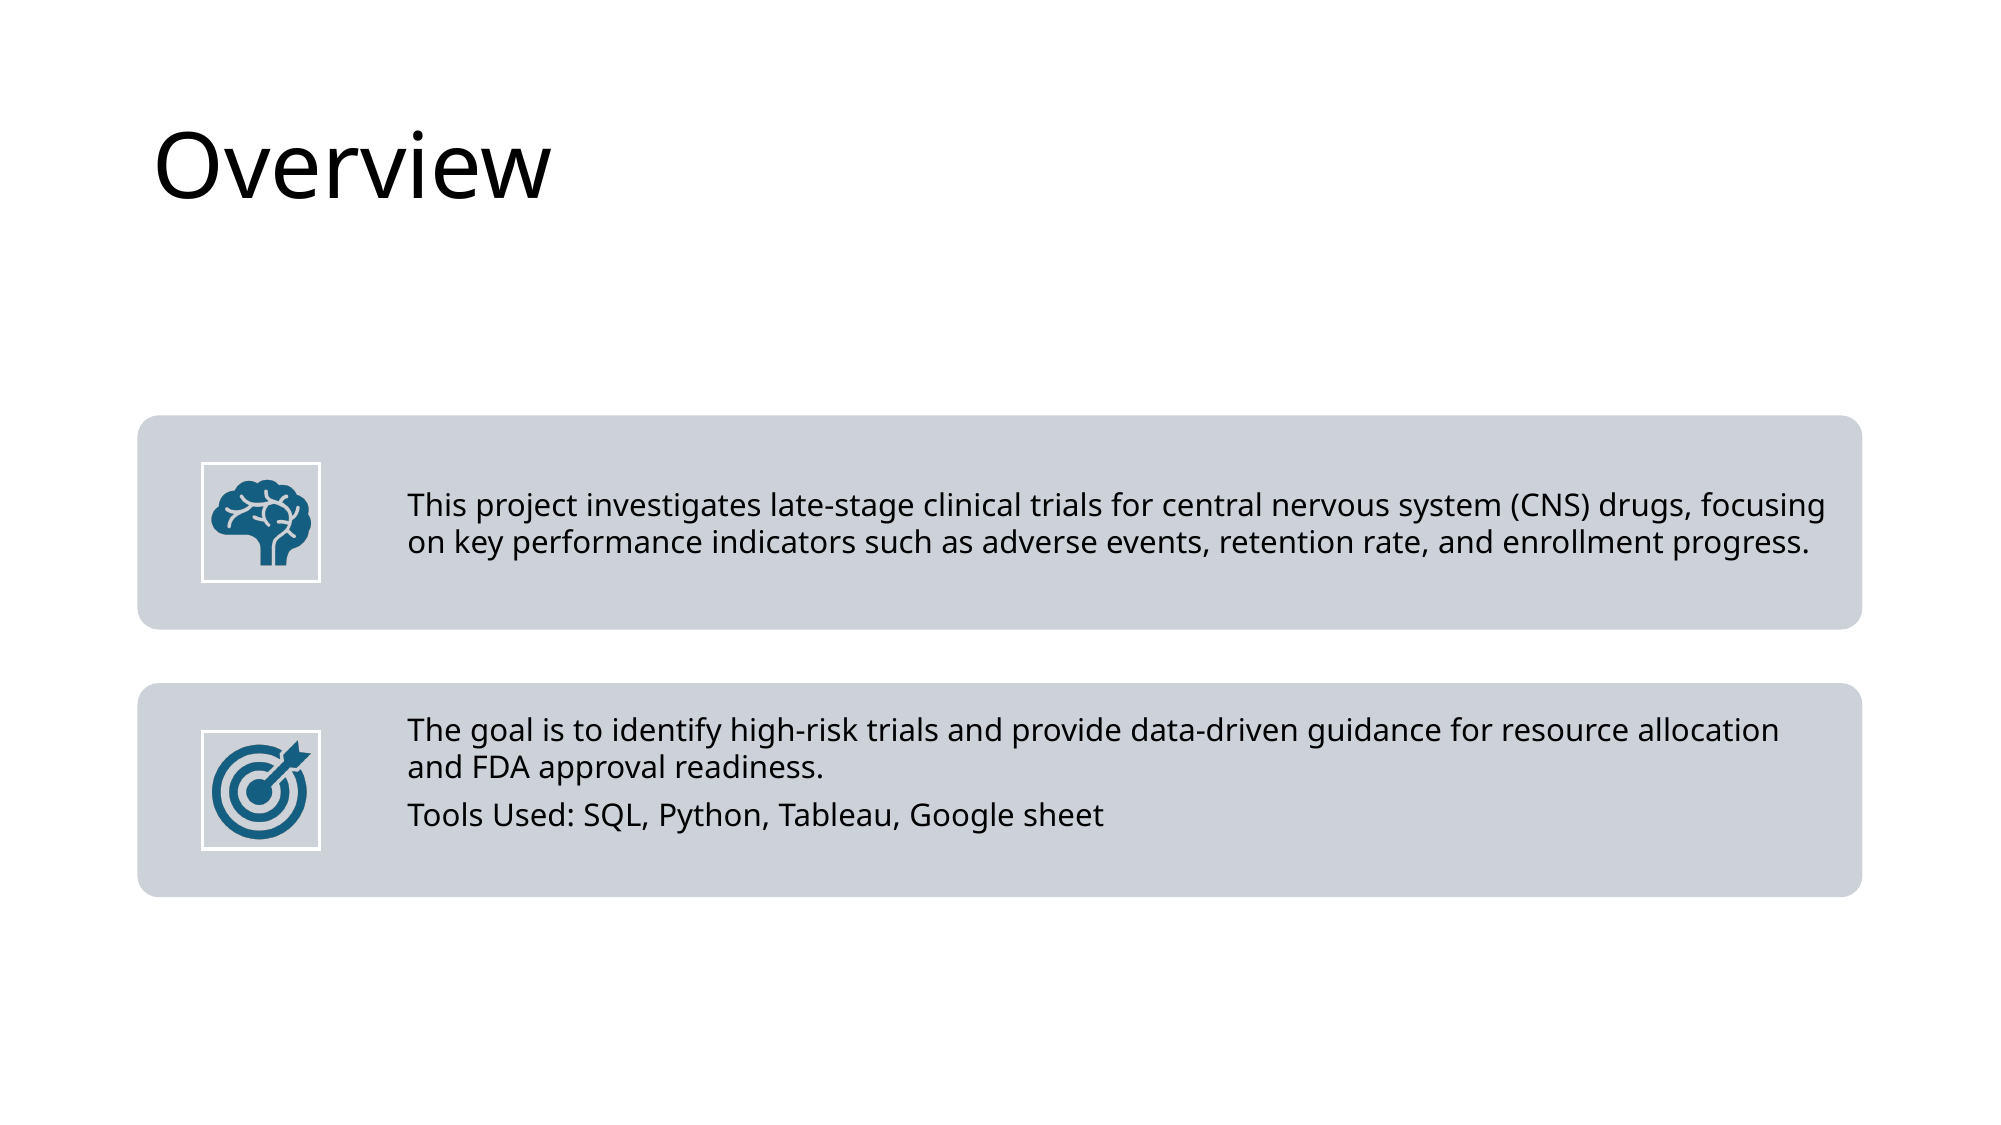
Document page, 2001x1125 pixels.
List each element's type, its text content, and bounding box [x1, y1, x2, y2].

title Overview [137, 59, 1863, 278]
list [136, 298, 1863, 1014]
